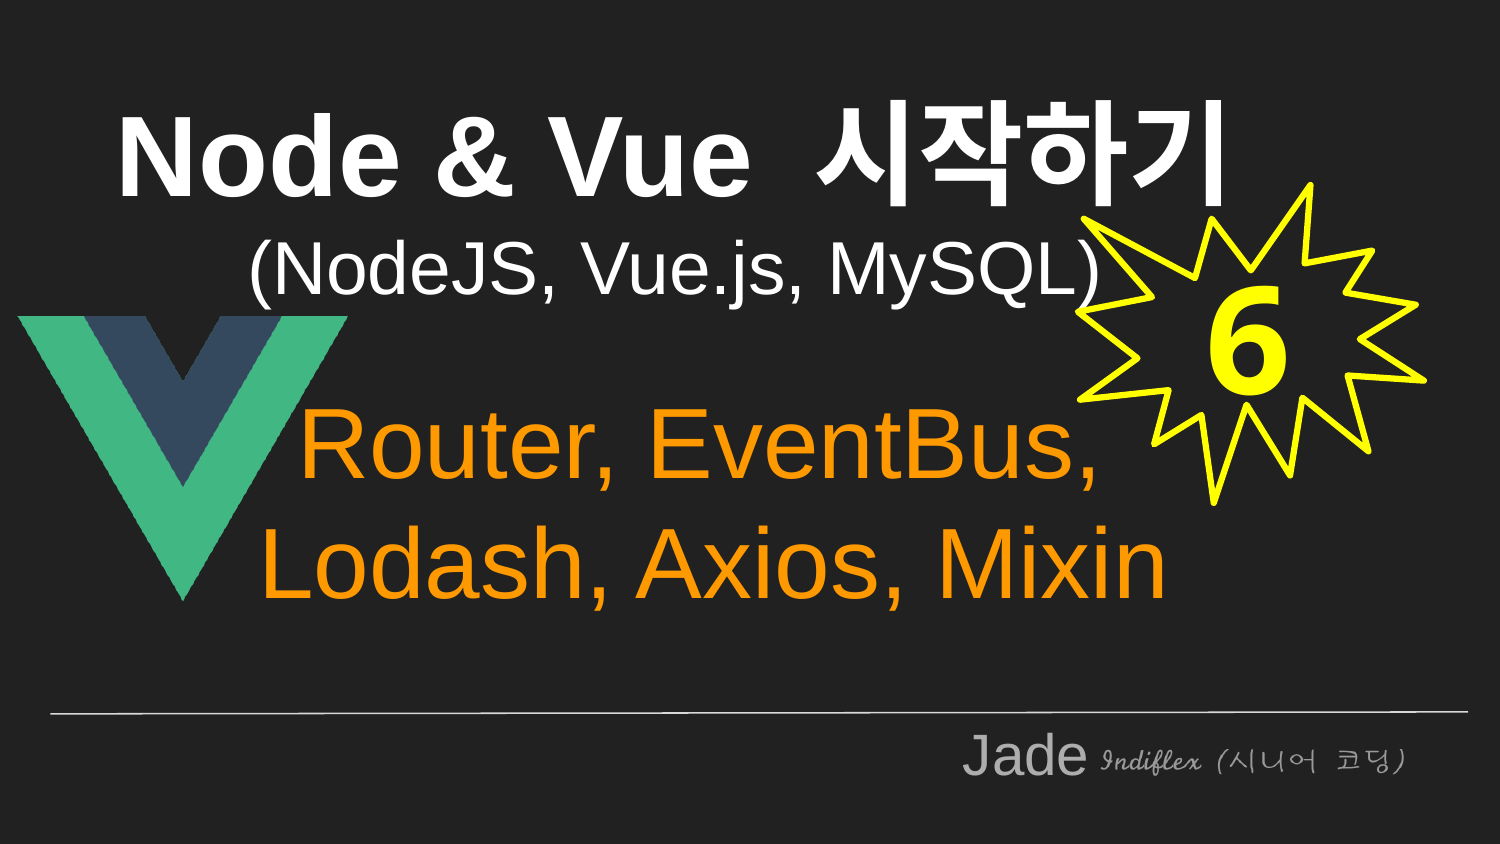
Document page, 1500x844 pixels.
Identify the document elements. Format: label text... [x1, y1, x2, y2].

subtitle Jade [877, 722, 1105, 833]
picture [1071, 716, 1438, 798]
text_box 6 [1077, 185, 1424, 485]
subtitle Jade [877, 702, 1105, 710]
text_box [50, 711, 1469, 715]
title Node & Vue 시작하기 (NodeJS, Vue.js, MySQL) [27, 34, 1322, 325]
picture [17, 293, 348, 625]
title Router, EventBus, Lodash, Axios, Mixin [1, 485, 1399, 634]
